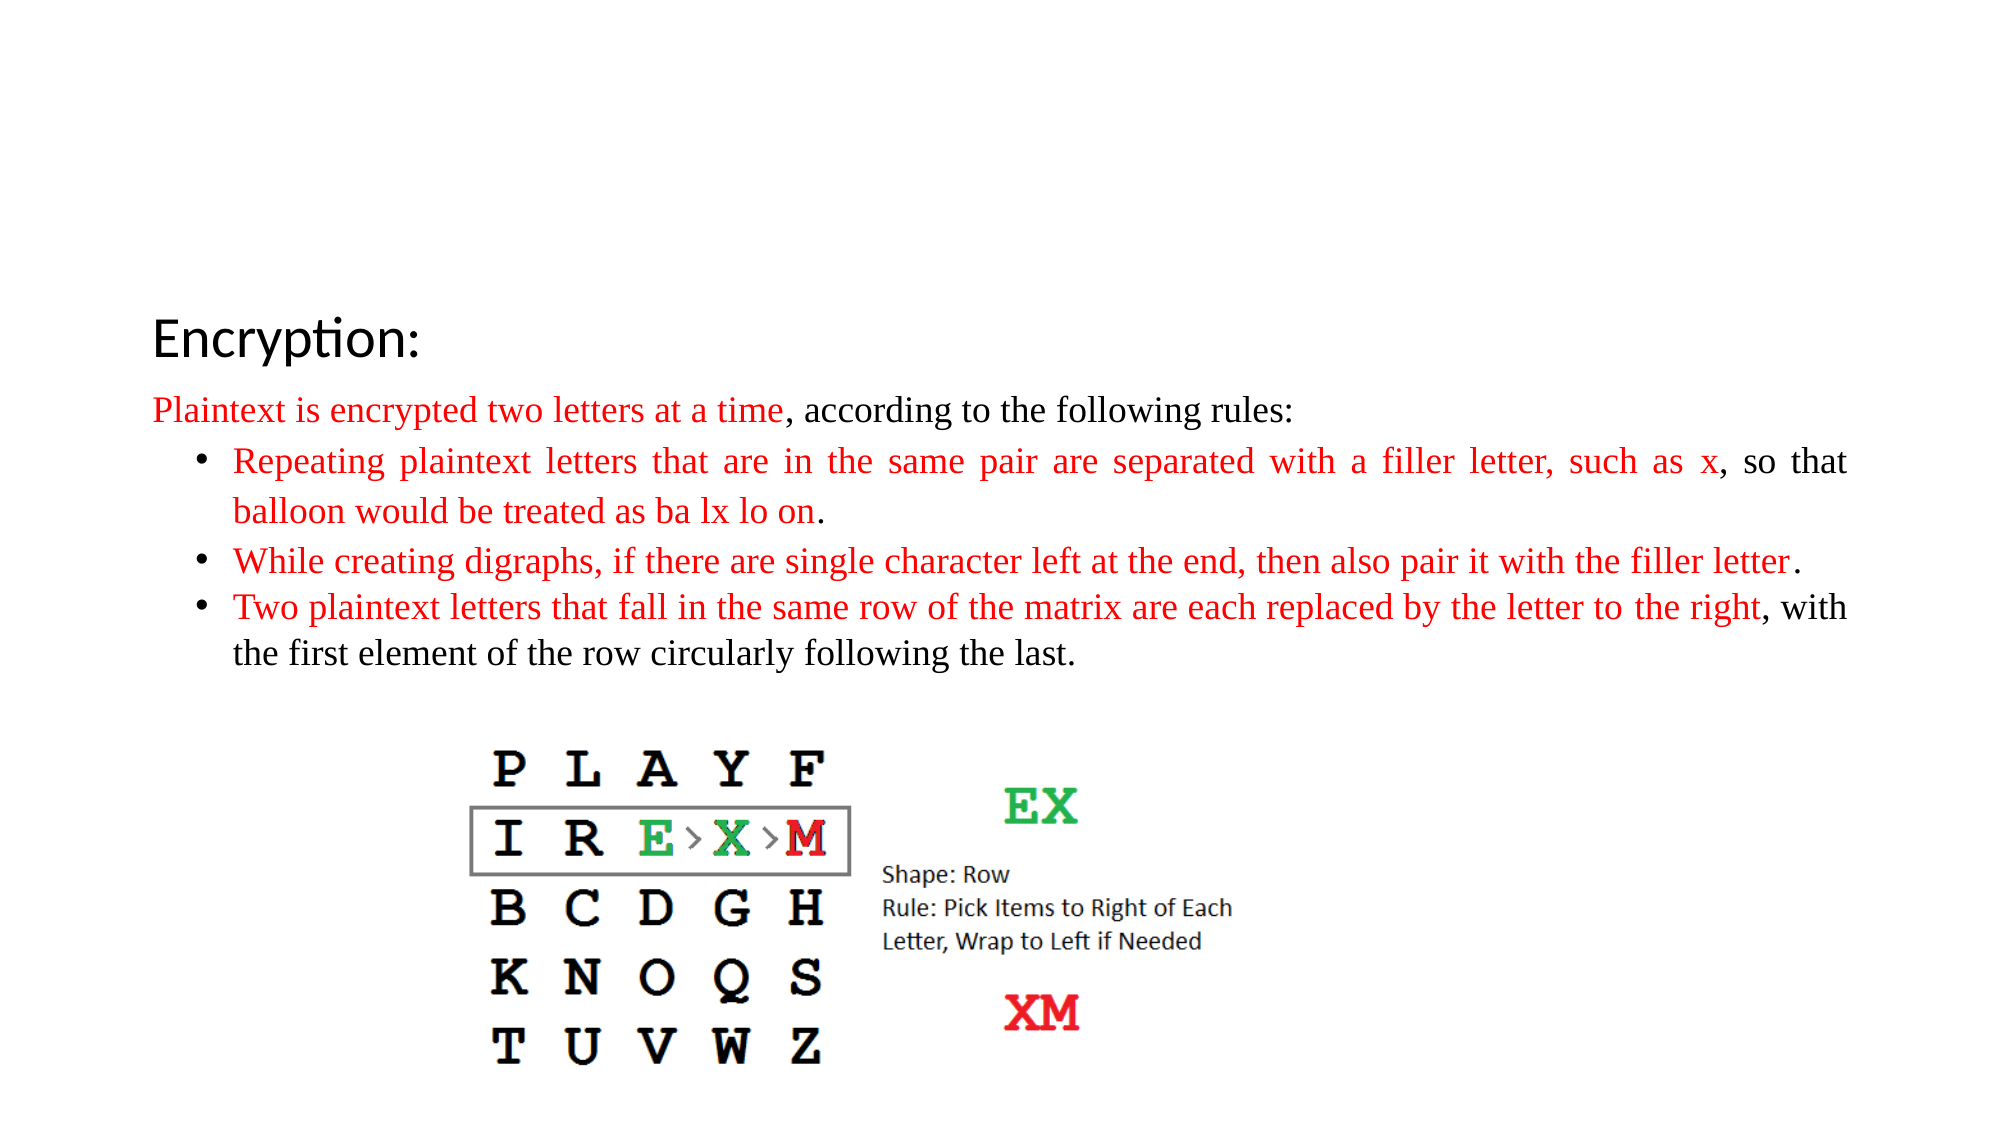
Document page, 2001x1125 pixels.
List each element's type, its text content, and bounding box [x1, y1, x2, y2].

picture [467, 725, 1242, 1087]
list Encryption: Plaintext is encrypted two letters at a time, according to the following rules: Repeating plaintext letters that are in the same pair are separated with a filler letter, such as x, so that balloon would be treated as ba lx lo on. While creating digraphs, if there are single character left at the end, then also pair it with the filler letter. Two plaintext letters that fall in the same row of the matrix are each replaced by the letter to the right, with the first element of the row circularly following the last. [137, 299, 1863, 1014]
